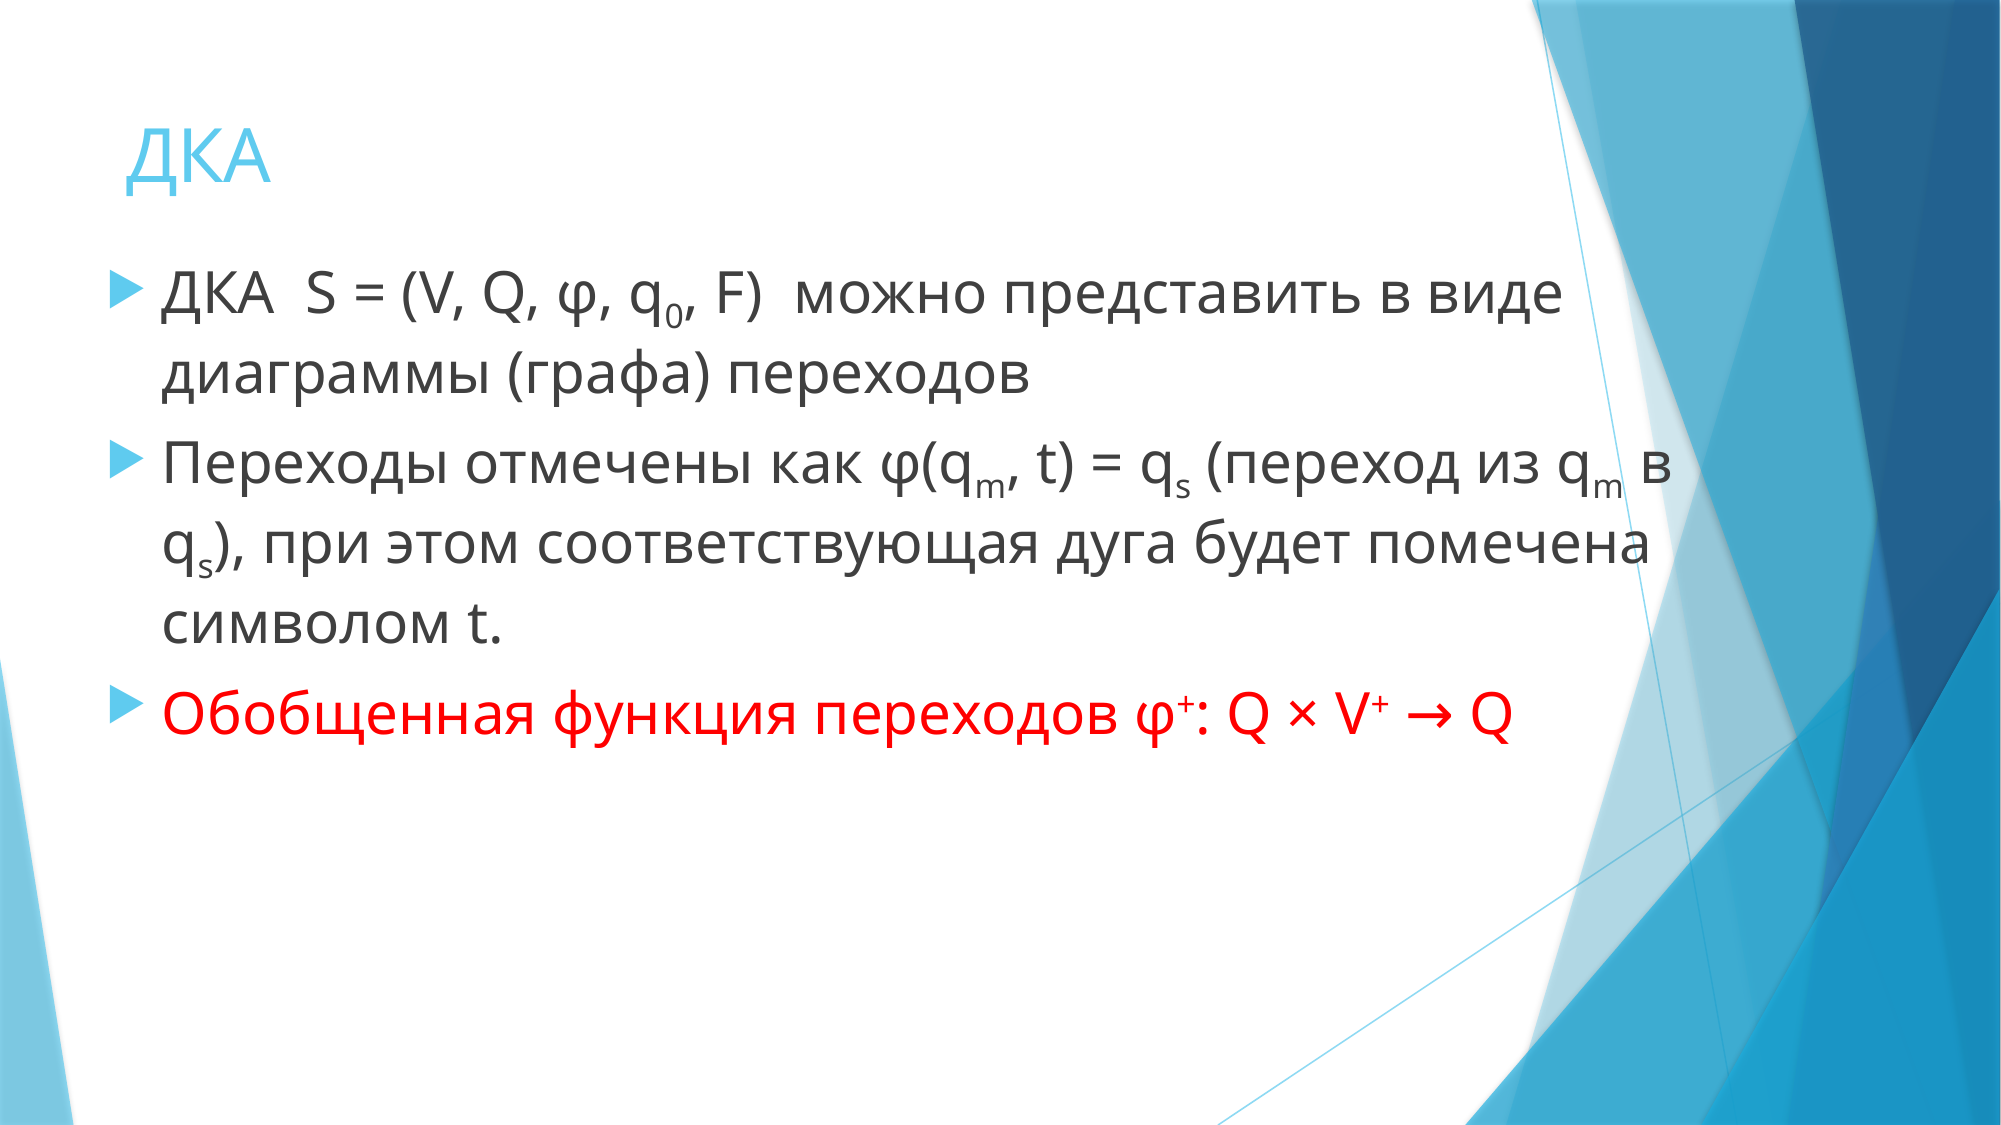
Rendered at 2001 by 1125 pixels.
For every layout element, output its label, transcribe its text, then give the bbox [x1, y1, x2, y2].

list ДКА S = (V, Q, φ, q0, F) можно представить в виде диаграммы (графа) переходов Переходы отмечены как φ(qm, t) = qs (переход из qm в qs), при этом соответствующая дуга будет помечена символом t. Обобщенная функция переходов φ+: Q × V+ → Q [90, 247, 1769, 1080]
title ДКА [111, 99, 1522, 247]
